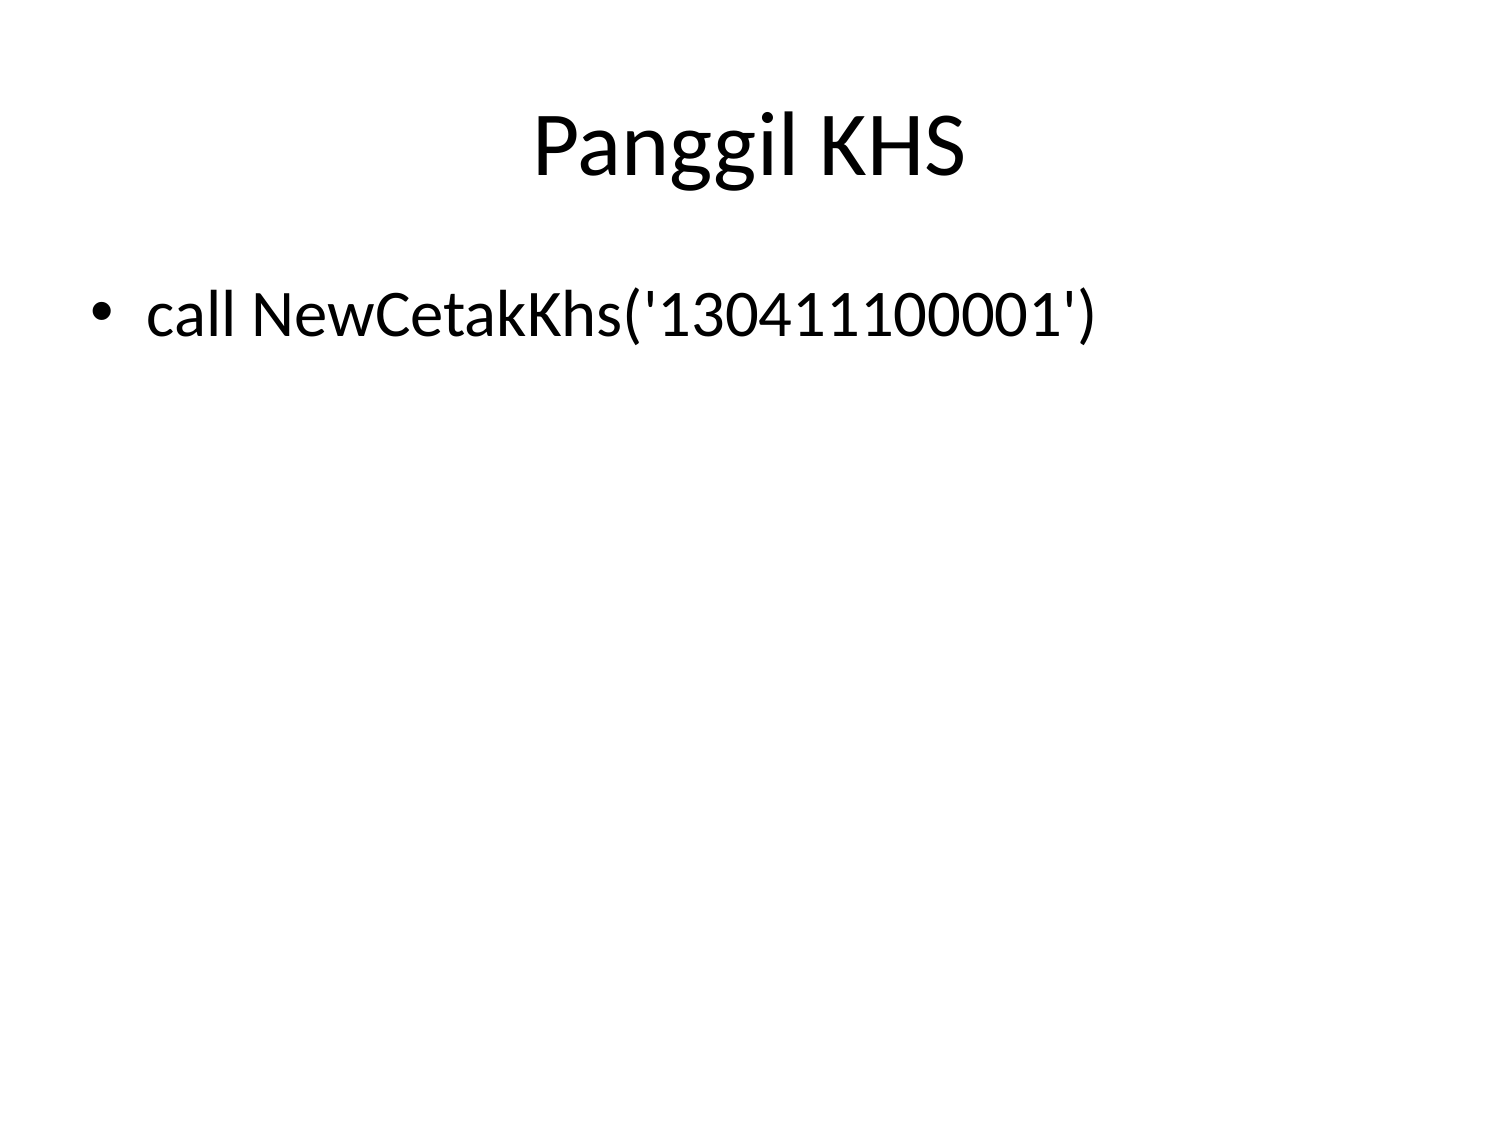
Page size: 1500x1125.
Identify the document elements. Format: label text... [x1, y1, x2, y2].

list call NewCetakKhs('130411100001') [75, 262, 1425, 1005]
title Panggil KHS [75, 45, 1425, 233]
